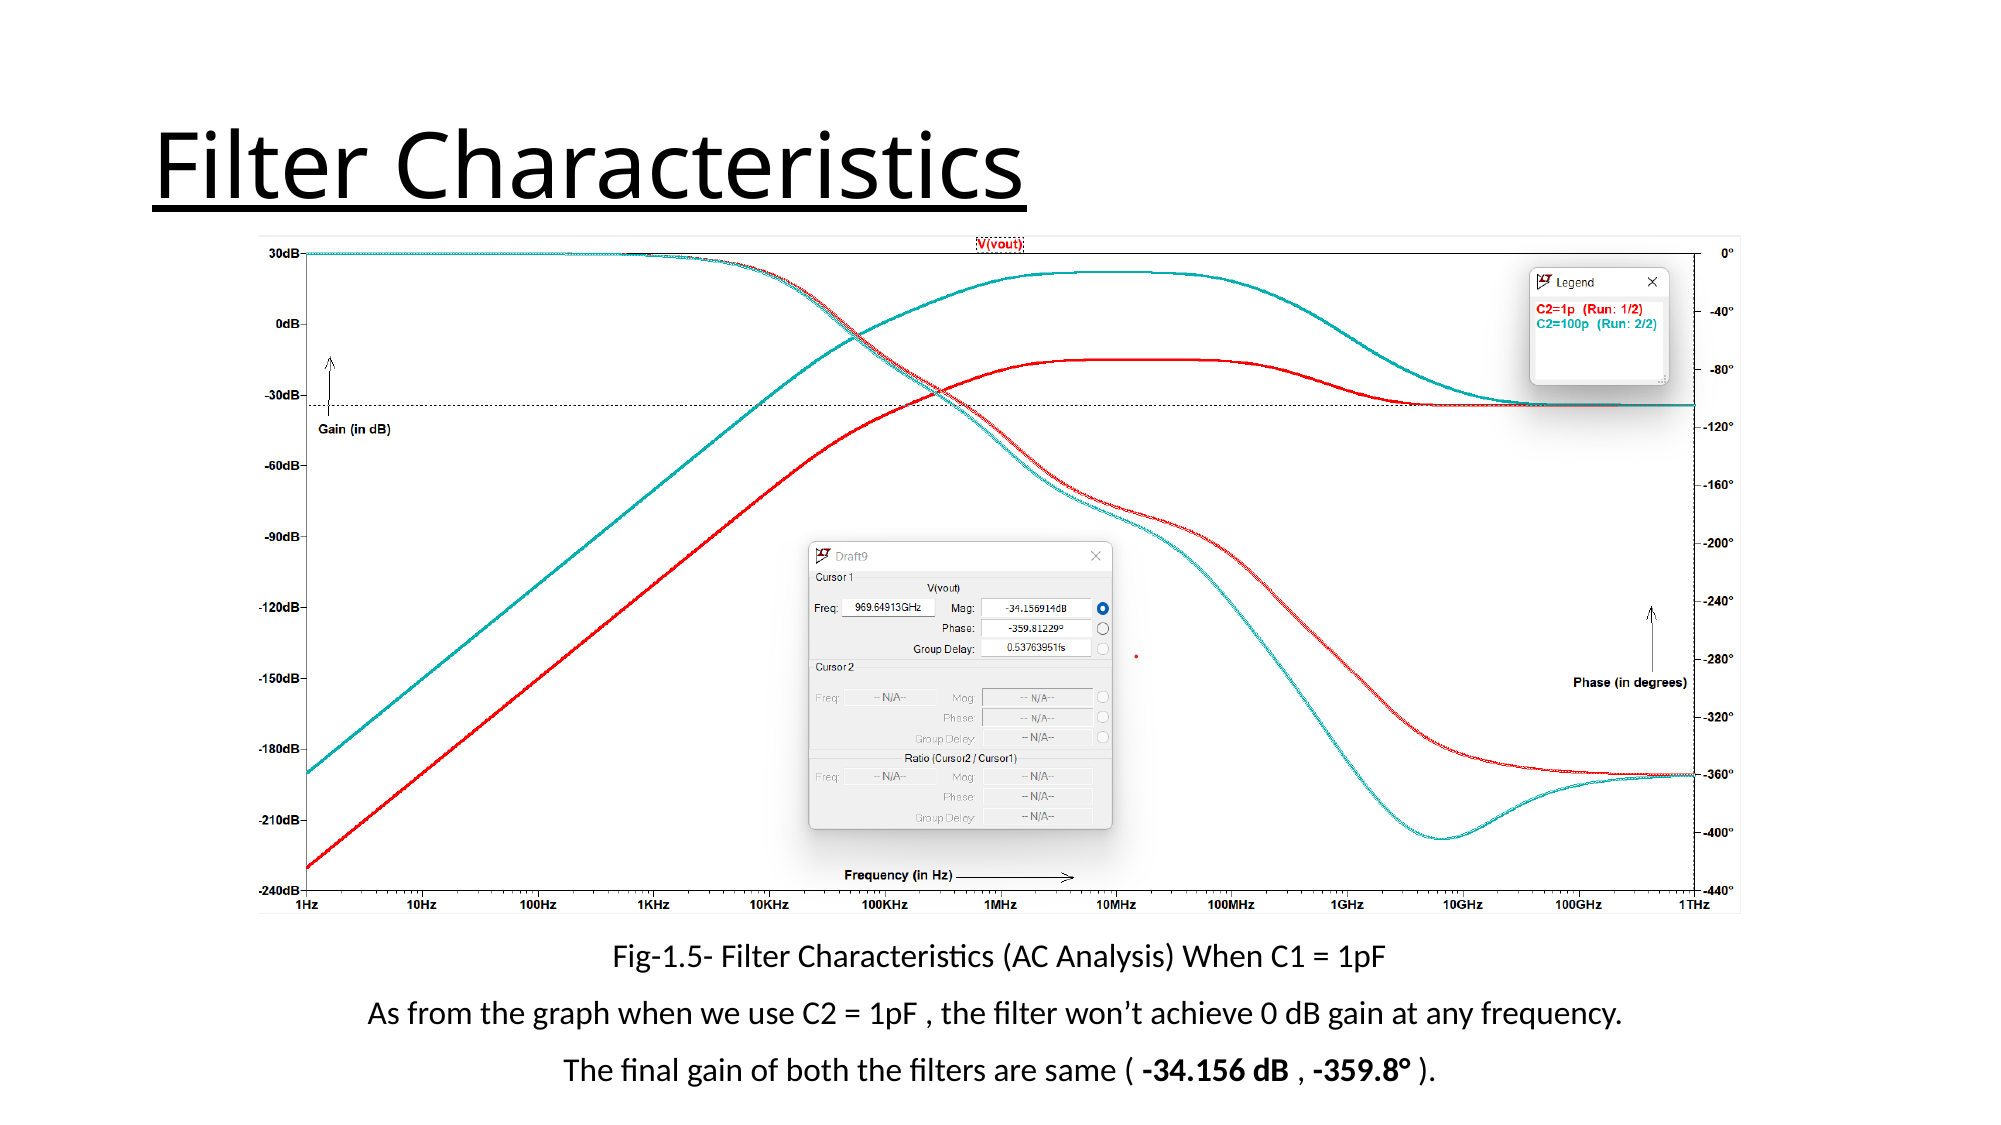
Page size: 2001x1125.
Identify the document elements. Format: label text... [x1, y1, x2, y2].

list Fig-1.5- Filter Characteristics (AC Analysis) When C1 = 1pF As from the graph when we use C2 = 1pF , the filter won’t achieve 0 dB gain at any frequency. The final gain of both the filters are same ( -34.156 dB , -359.8° ). [137, 299, 1863, 1125]
picture [259, 235, 1741, 914]
title Filter Characteristics [137, 59, 1863, 278]
